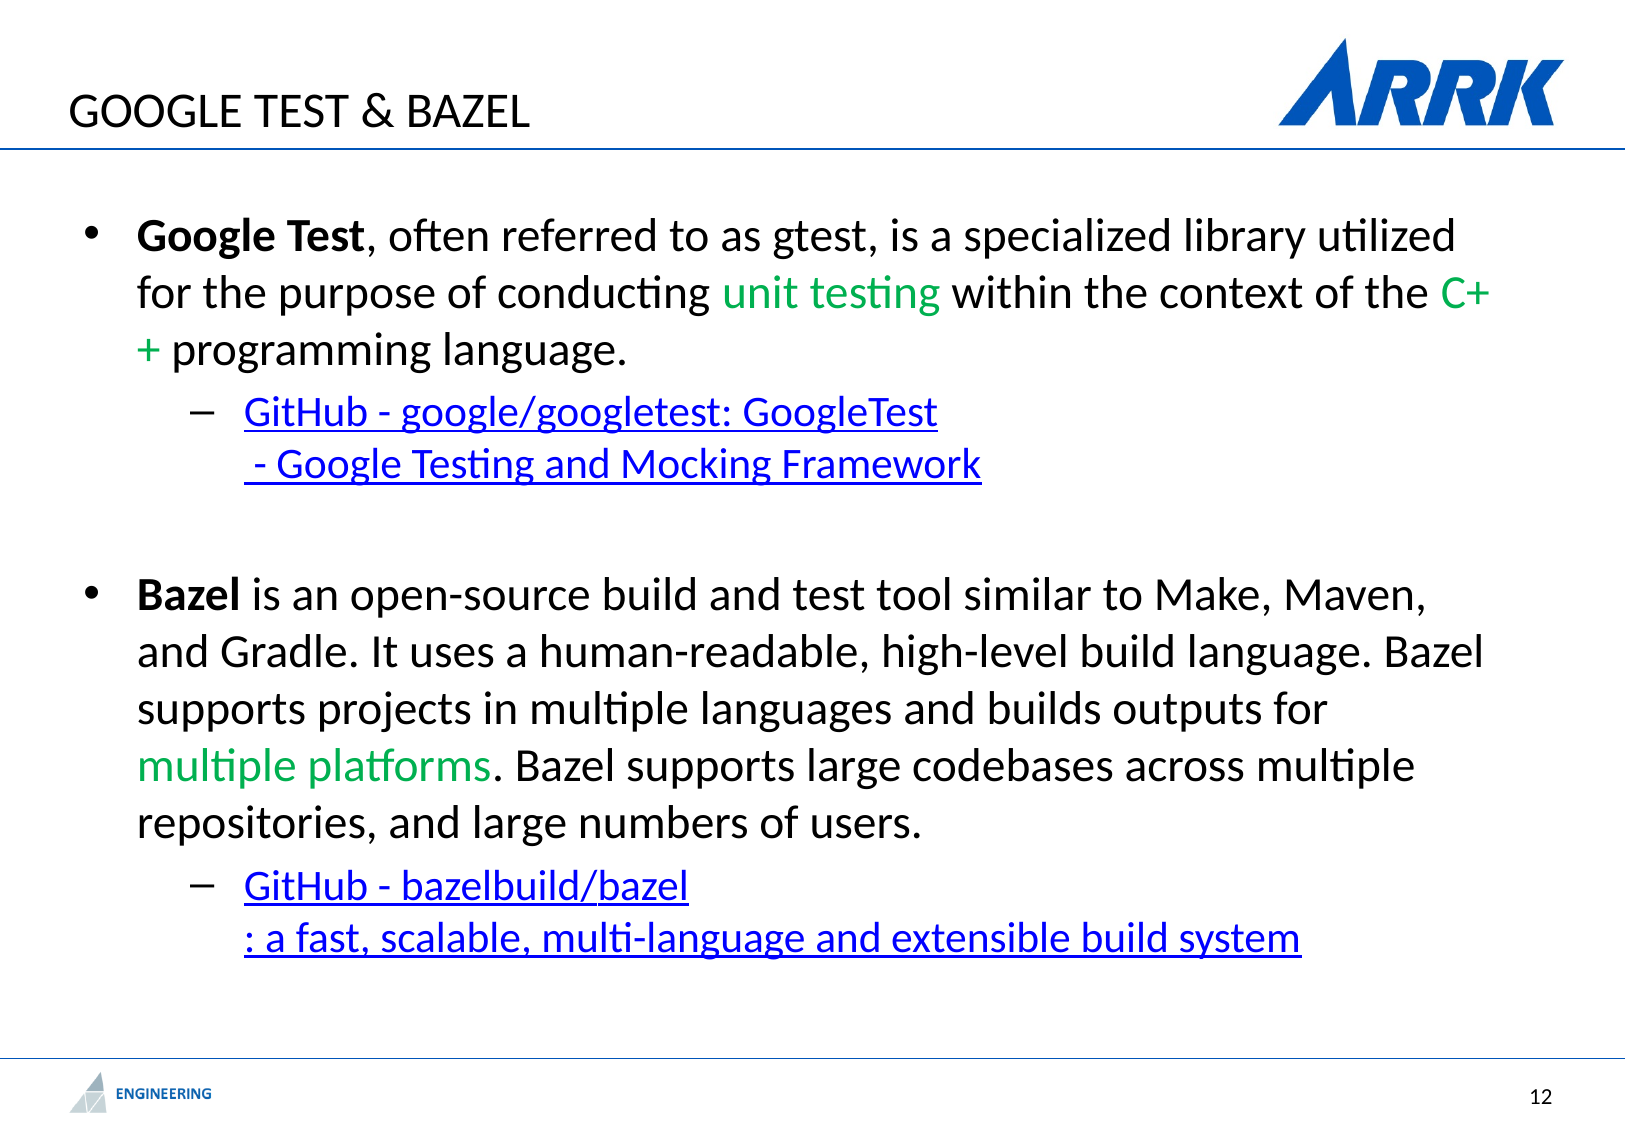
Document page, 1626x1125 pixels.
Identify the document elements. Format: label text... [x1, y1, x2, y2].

picture [1273, 34, 1569, 129]
list Google Test, often referred to as gtest, is a specialized library utilized for the purpose of conducting unit testing within the context of the C++ programming language. GitHub - google/googletest: GoogleTest - Google Testing and Mocking Framework Bazel is an open-source build and test tool similar to Make, Maven, and Gradle. It uses a human-readable, high-level build language. Bazel supports projects in multiple languages and builds outputs for multiple platforms. Bazel supports large codebases across multiple repositories, and large numbers of users. GitHub - bazelbuild/bazel: a fast, scalable, multi-language and extensible build system [68, 196, 1513, 976]
picture [68, 1066, 222, 1118]
title Google Test & Bazel [68, 54, 1238, 161]
